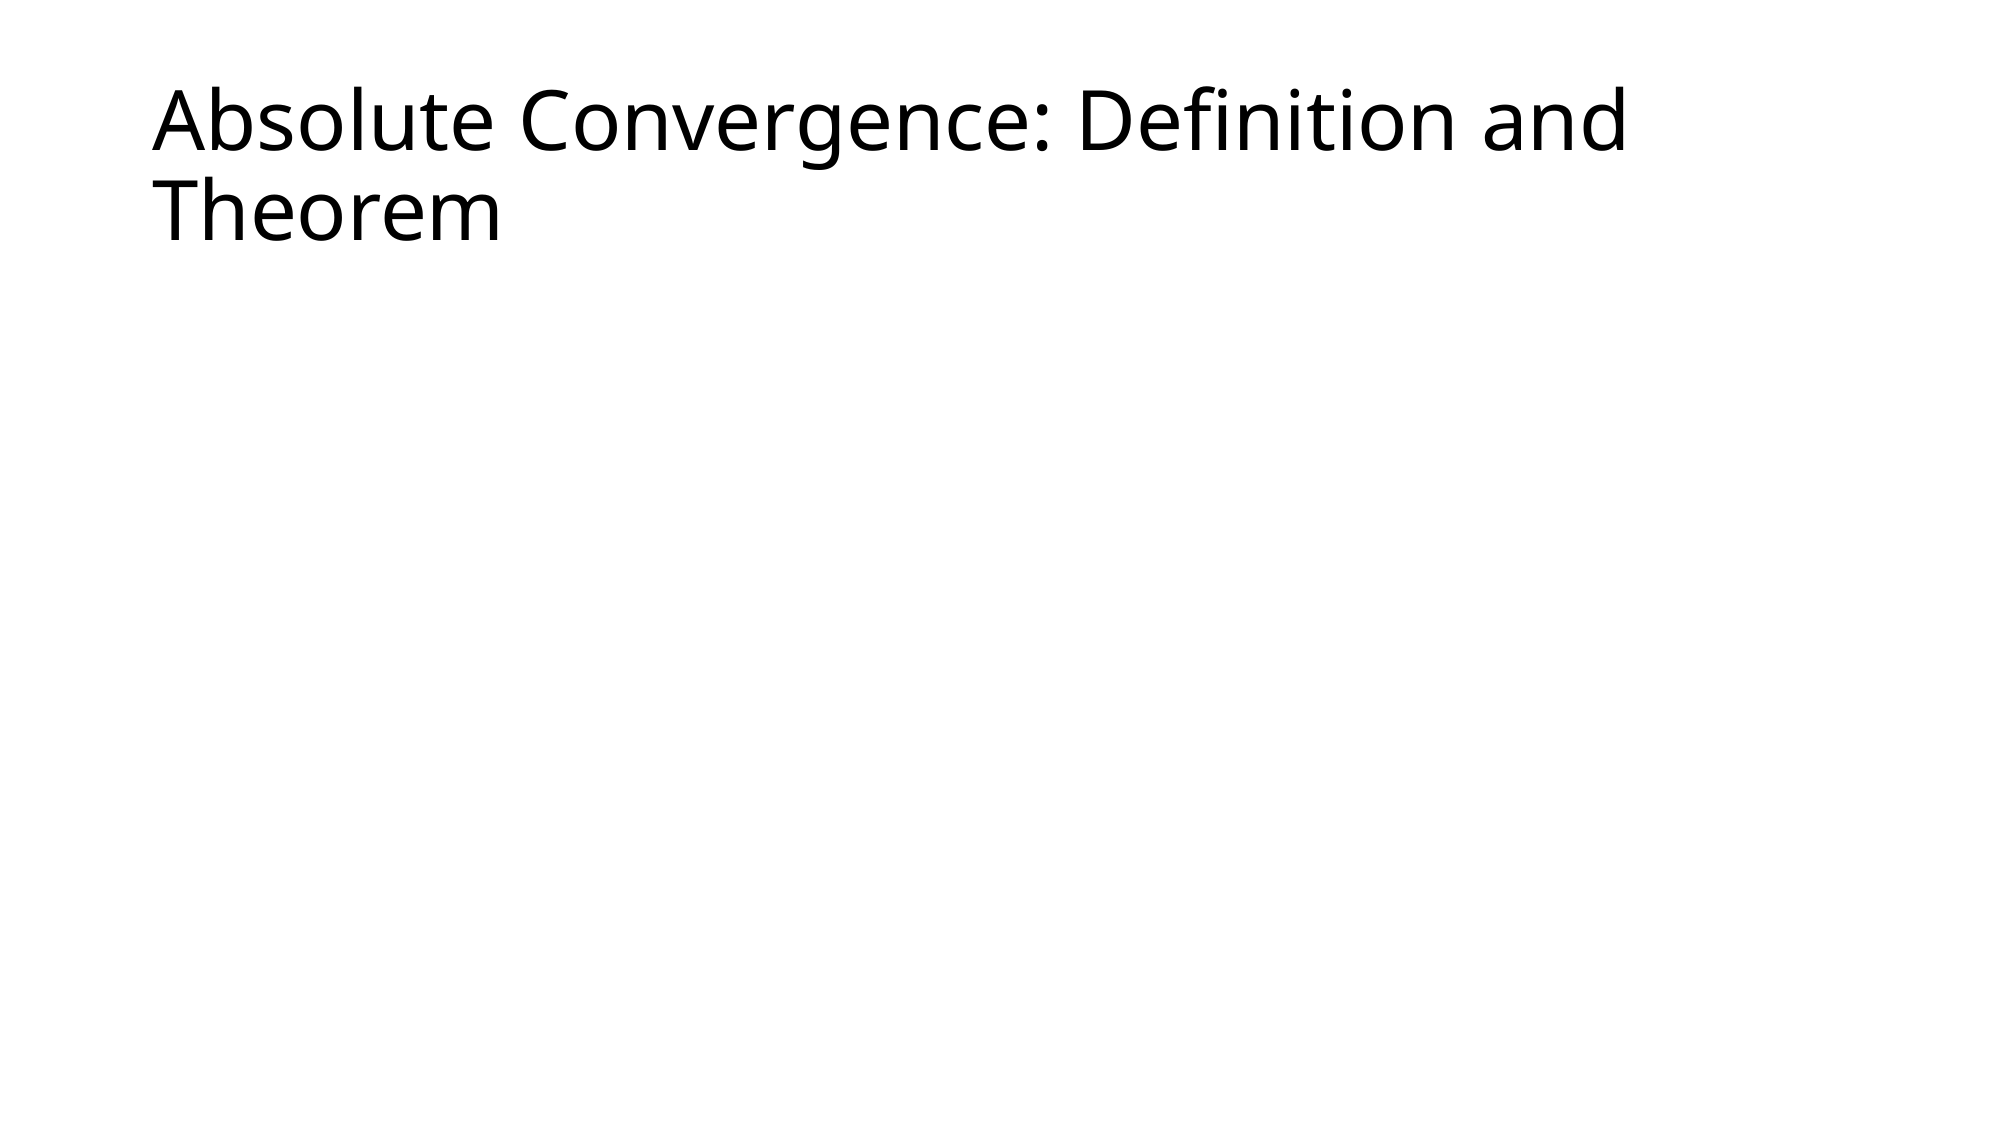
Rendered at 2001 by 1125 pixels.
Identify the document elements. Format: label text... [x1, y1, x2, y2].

title Absolute Convergence: Definition and Theorem [137, 59, 1863, 278]
